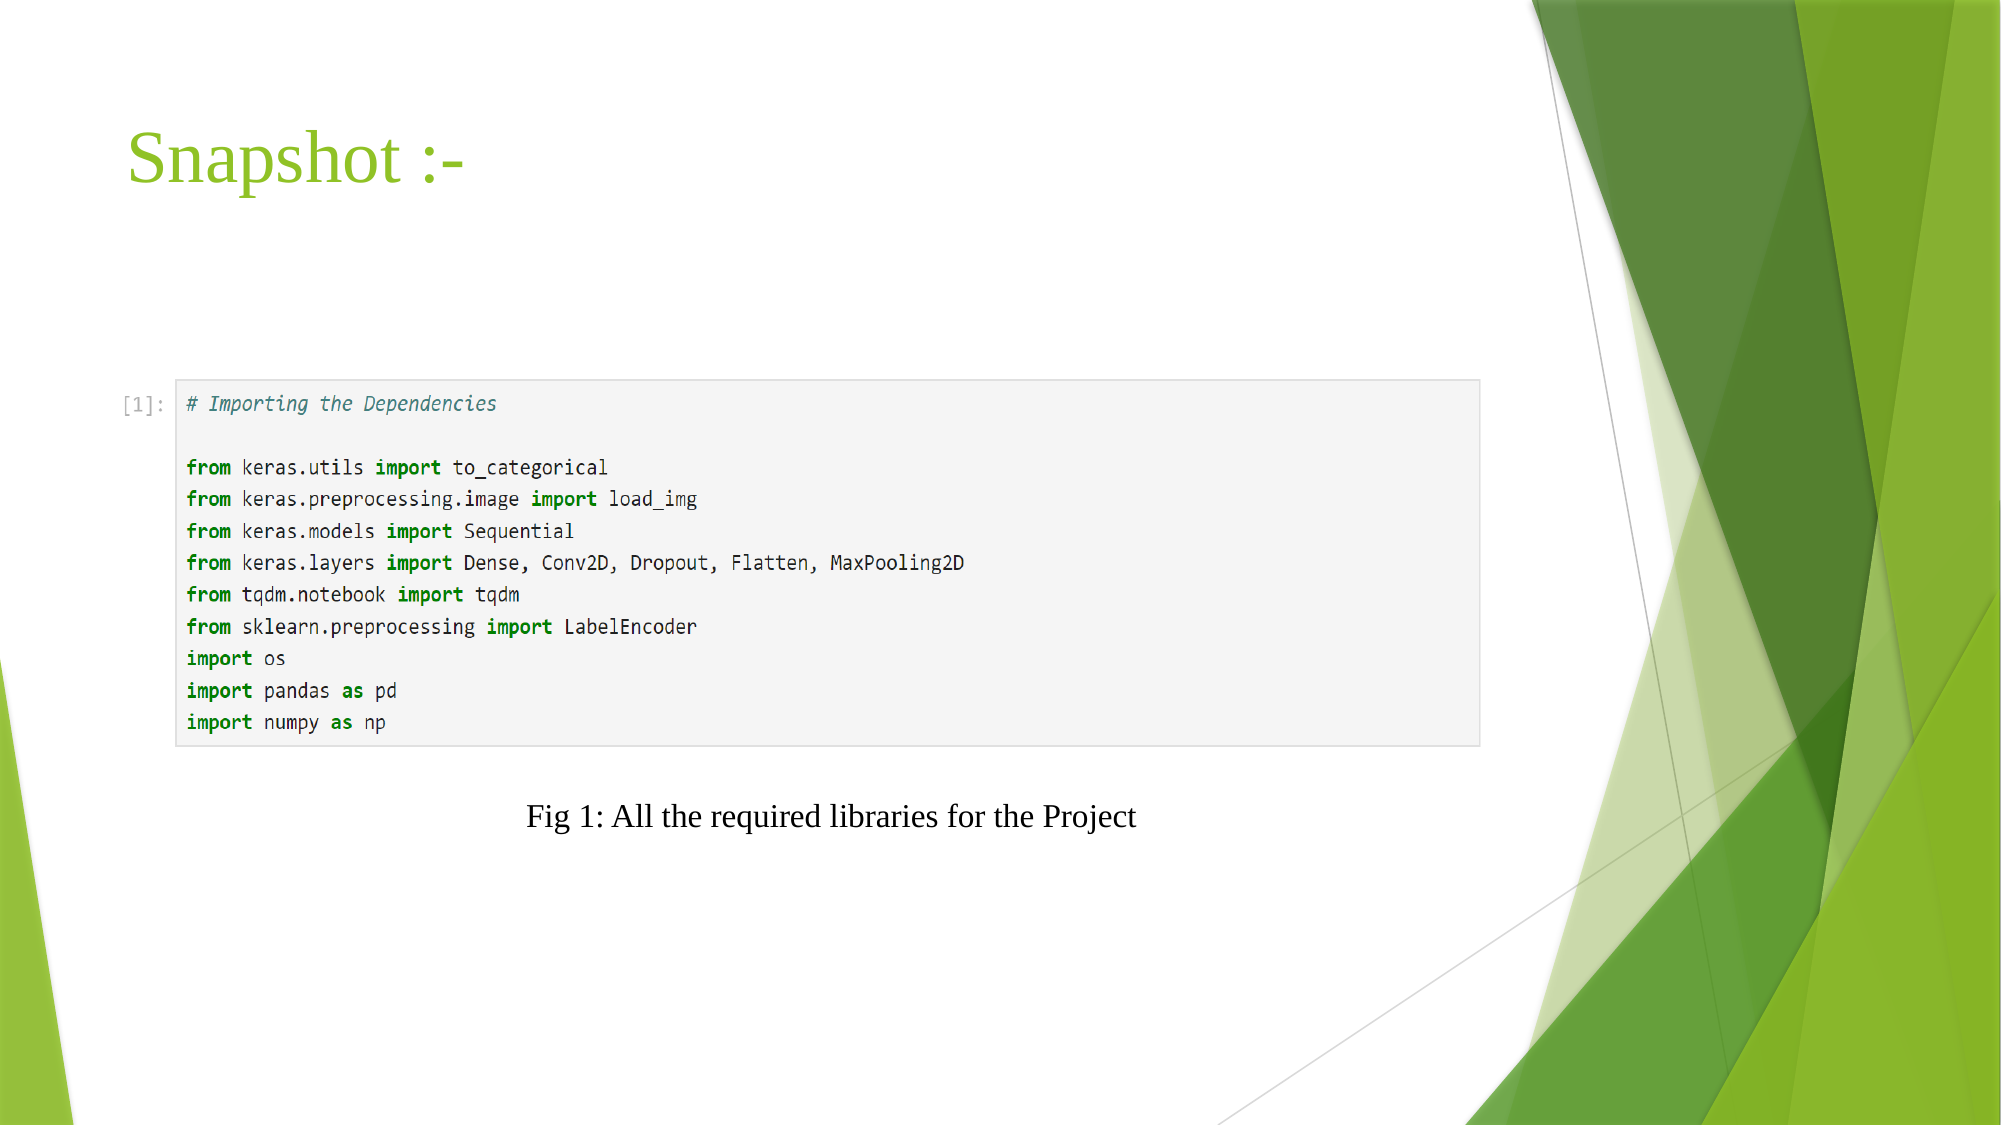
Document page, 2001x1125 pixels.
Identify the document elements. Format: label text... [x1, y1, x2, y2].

title Snapshot :- [111, 99, 1522, 317]
text_box Fig 1: All the required libraries for the Project [177, 778, 1484, 843]
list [73, 376, 1485, 749]
